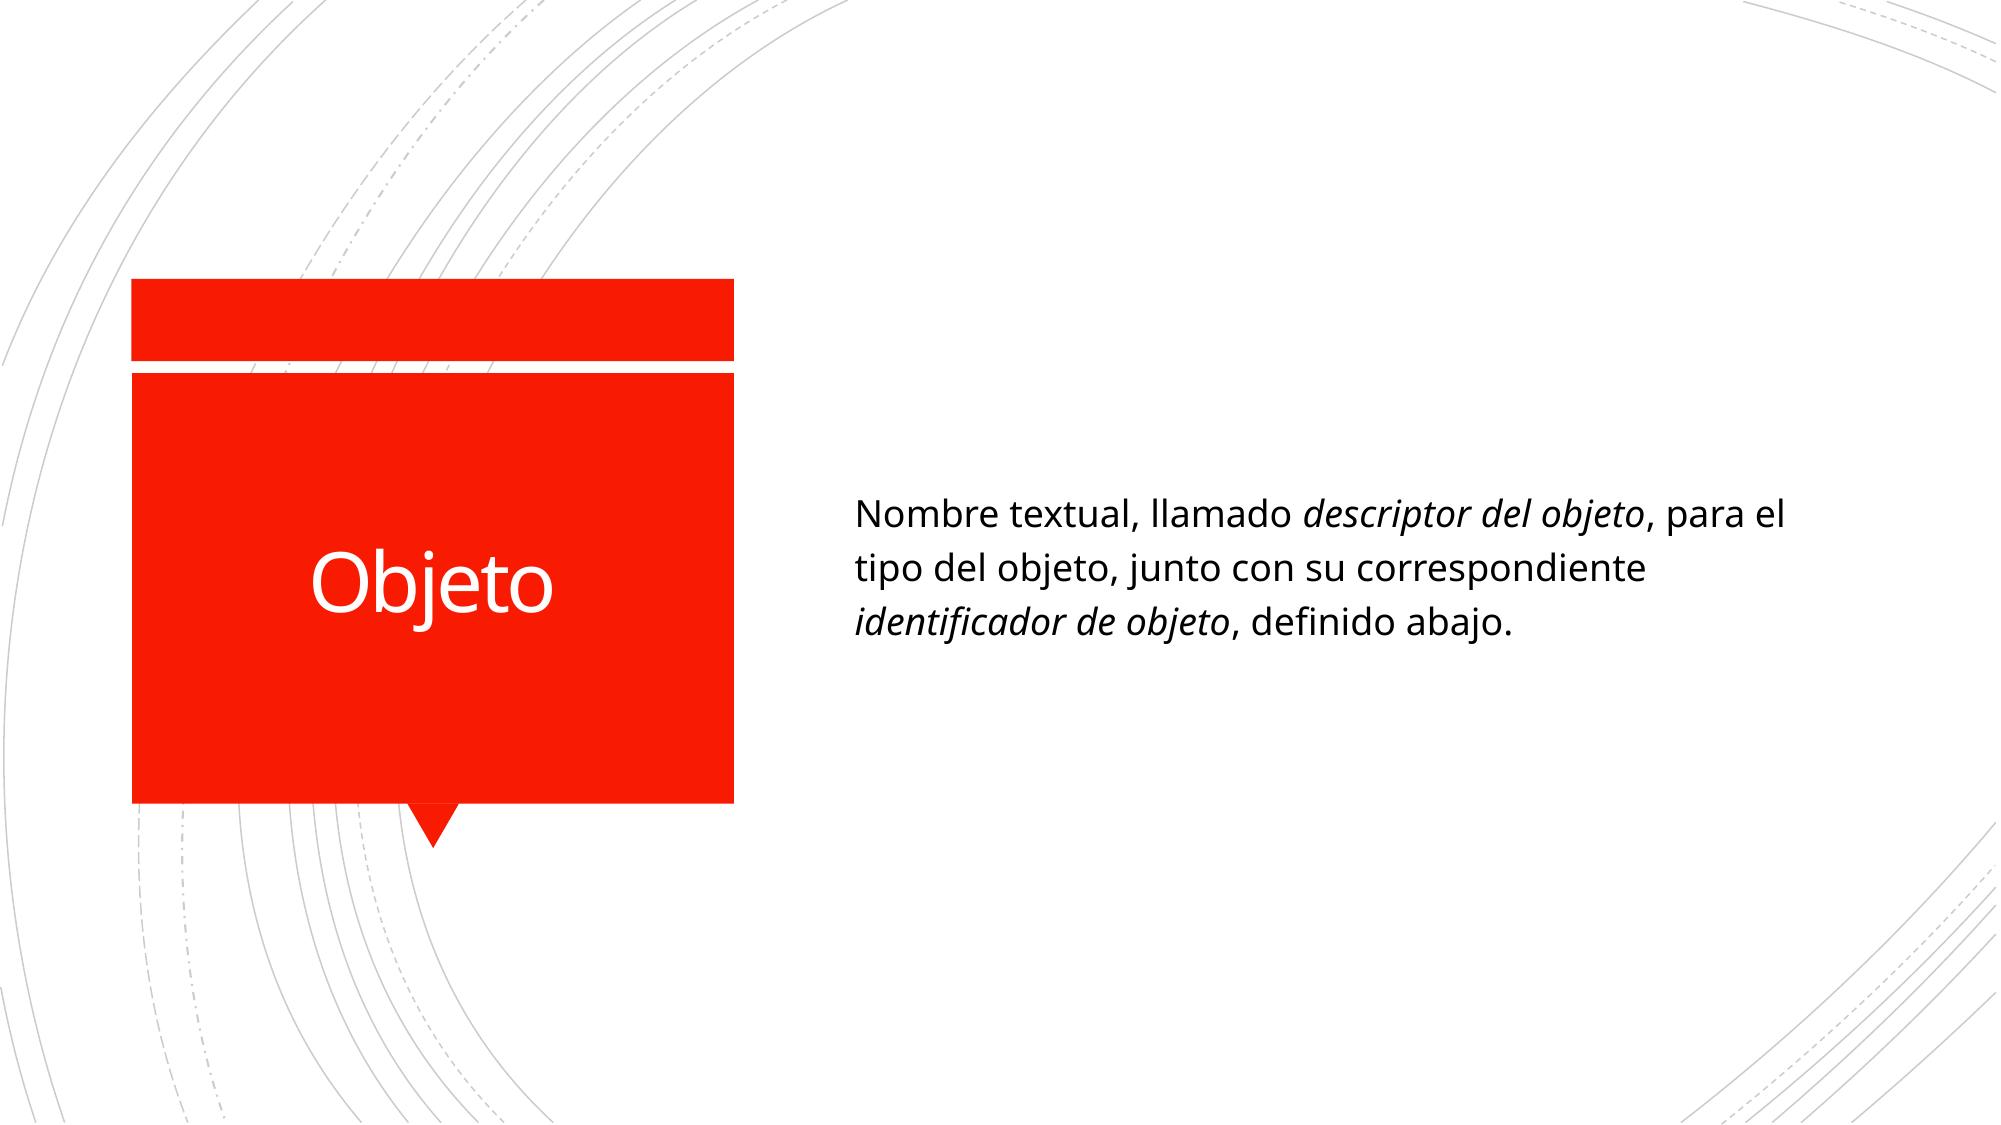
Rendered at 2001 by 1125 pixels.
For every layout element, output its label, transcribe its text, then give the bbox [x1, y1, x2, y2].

list Nombre textual, llamado descriptor del objeto, para el tipo del objeto, junto con su correspondiente identificador de objeto, definido abajo. [839, 131, 1871, 993]
title Objeto [145, 385, 720, 789]
